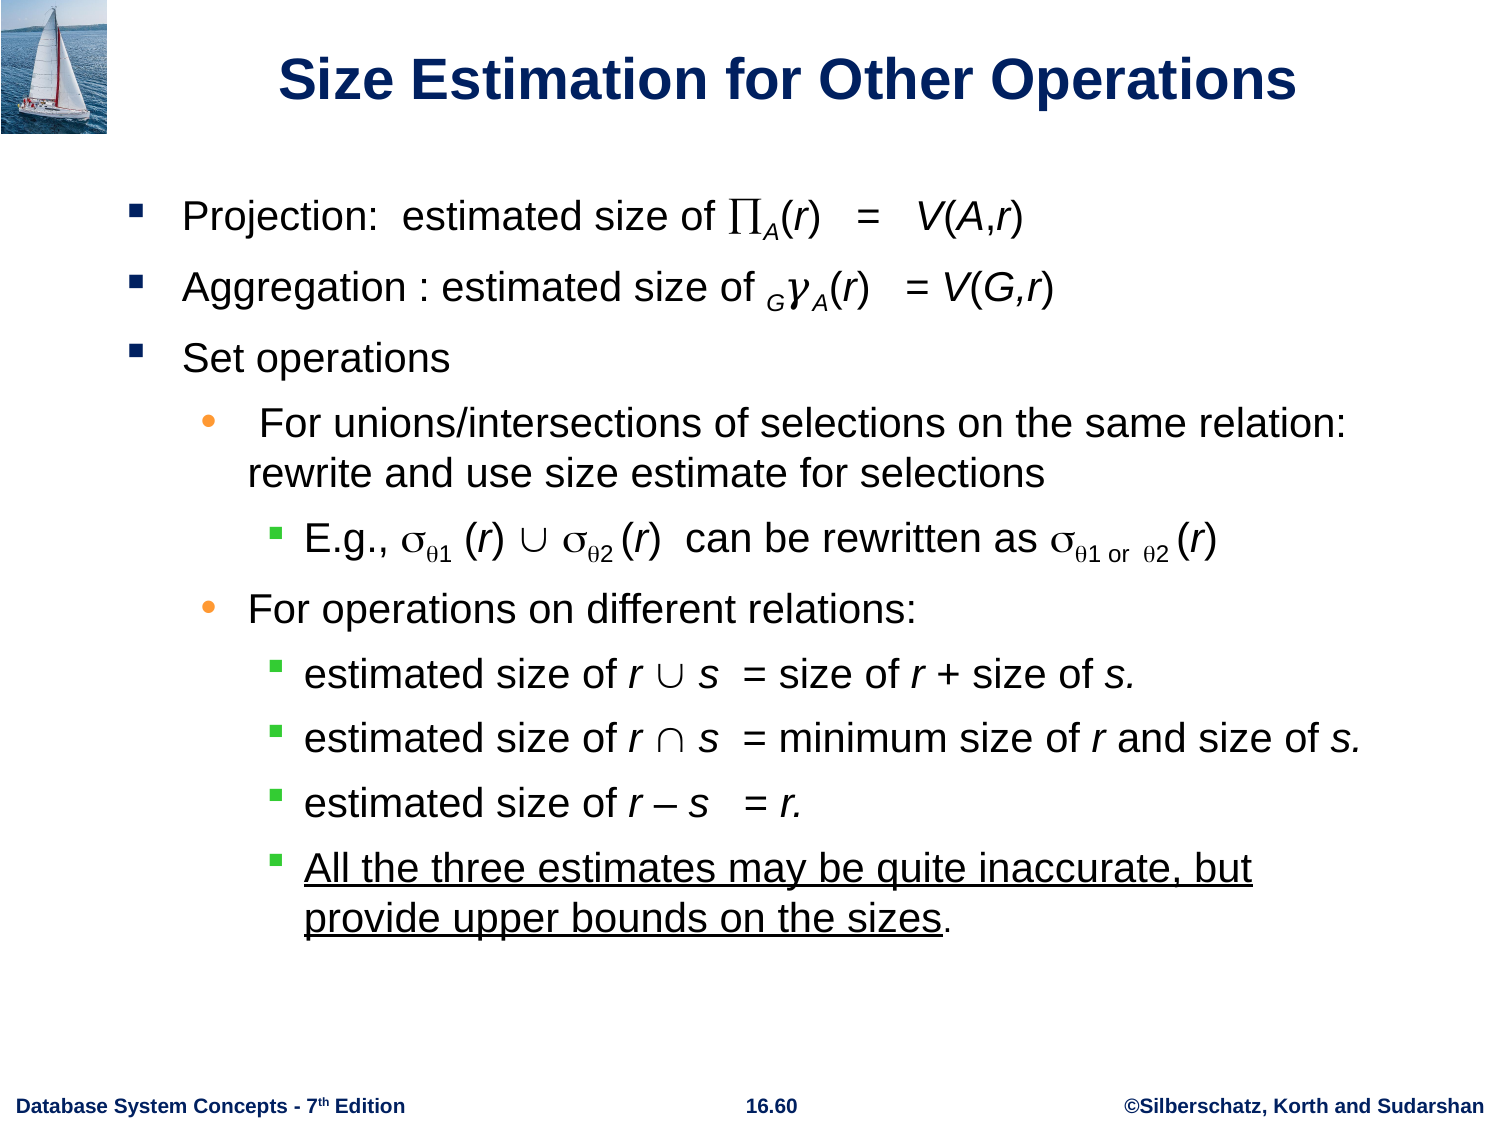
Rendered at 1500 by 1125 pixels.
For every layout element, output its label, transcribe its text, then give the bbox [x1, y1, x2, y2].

picture [1, 0, 107, 134]
list Projection: estimated size of A(r) = V(A,r) Aggregation : estimated size of G𝛾A(r) = V(G,r) Set operations For unions/intersections of selections on the same relation: rewrite and use size estimate for selections E.g., 1 (r)  2 (r) can be rewritten as 1 or 2 (r) For operations on different relations: estimated size of r  s = size of r + size of s. estimated size of r  s = minimum size of r and size of s. estimated size of r – s = r. All the three estimates may be quite inaccurate, but provide upper bounds on the sizes. [110, 180, 1380, 1062]
title Size Estimation for Other Operations [125, 18, 1452, 120]
